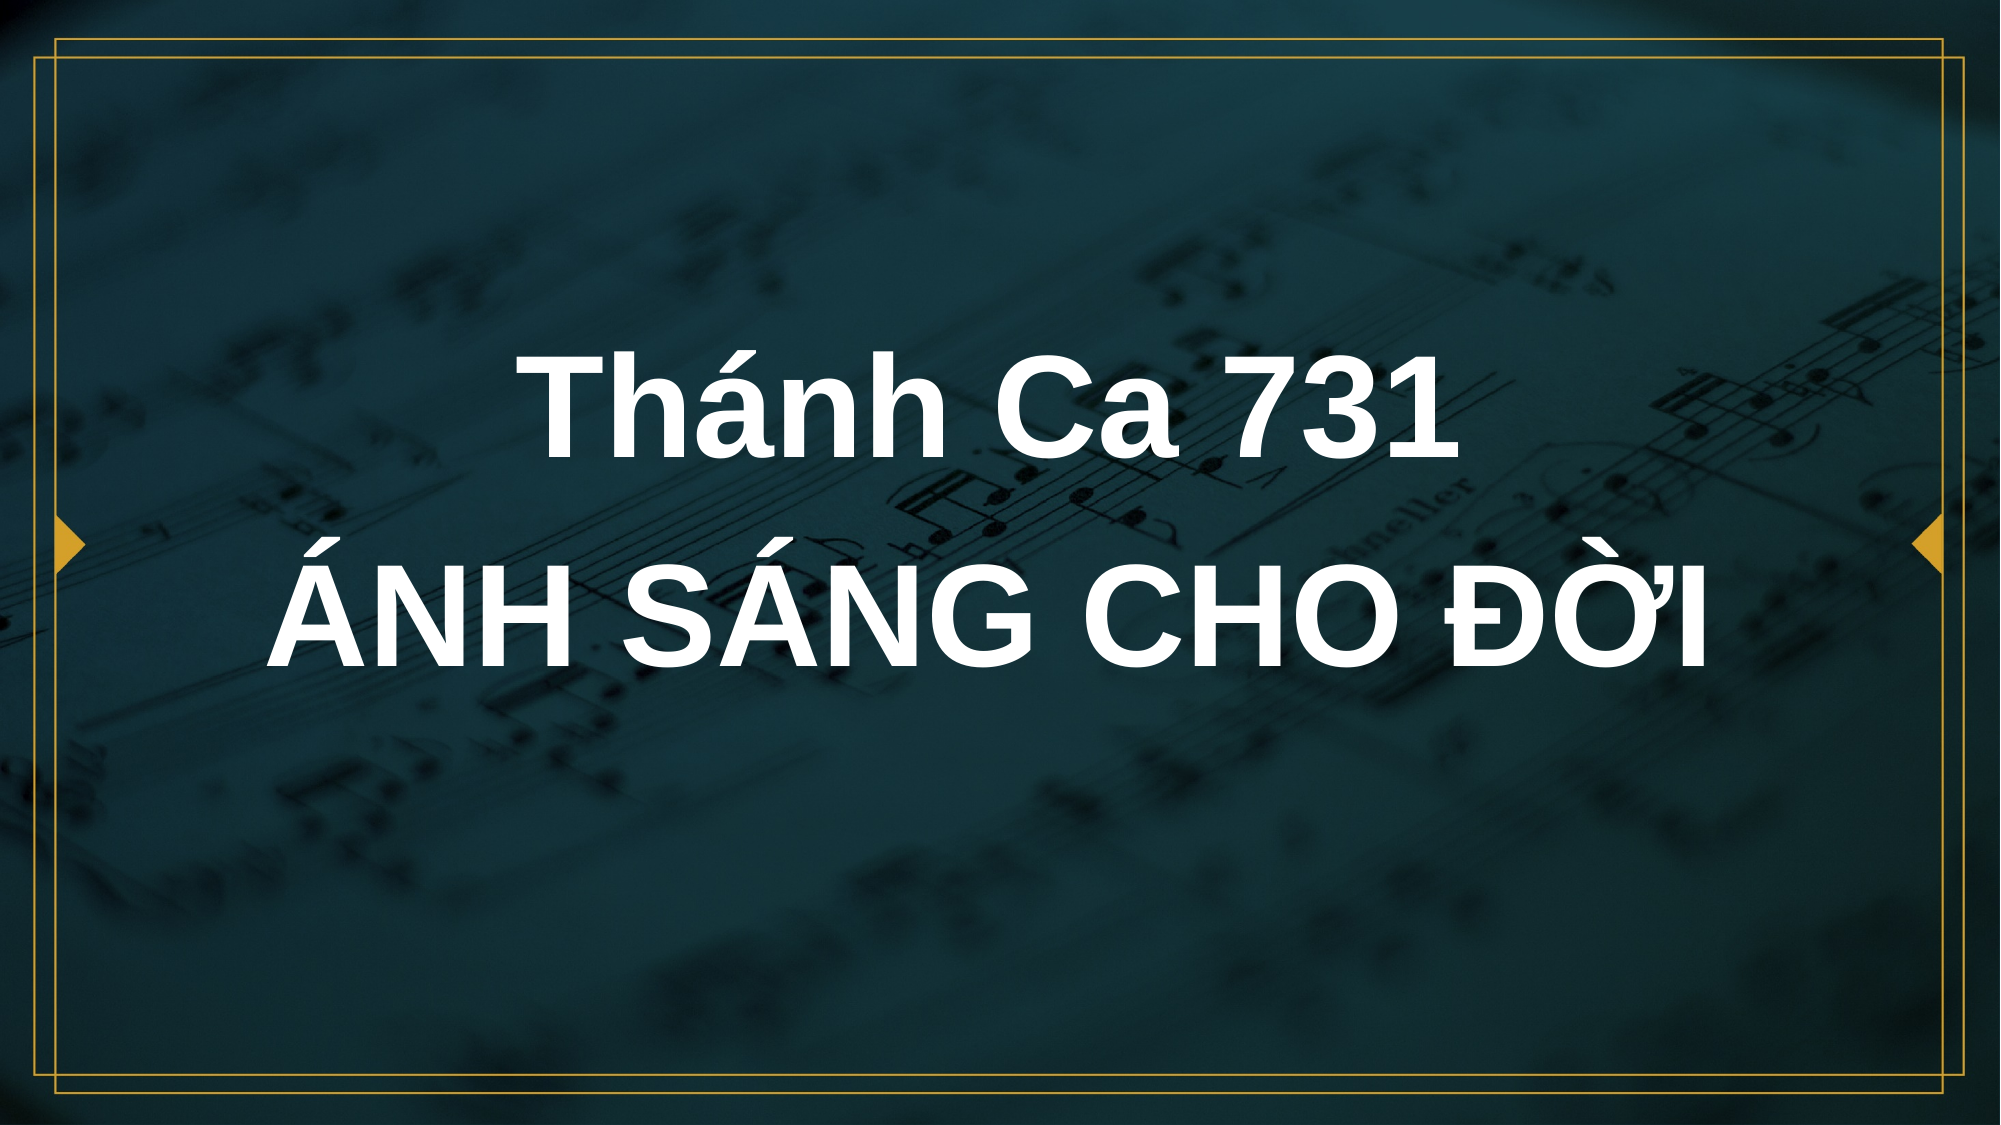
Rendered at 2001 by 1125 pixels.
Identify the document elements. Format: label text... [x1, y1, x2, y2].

picture [0, 0, 2000, 1125]
title Thánh Ca 731 ÁNH SÁNG CHO ÐỜI [103, 151, 1875, 821]
